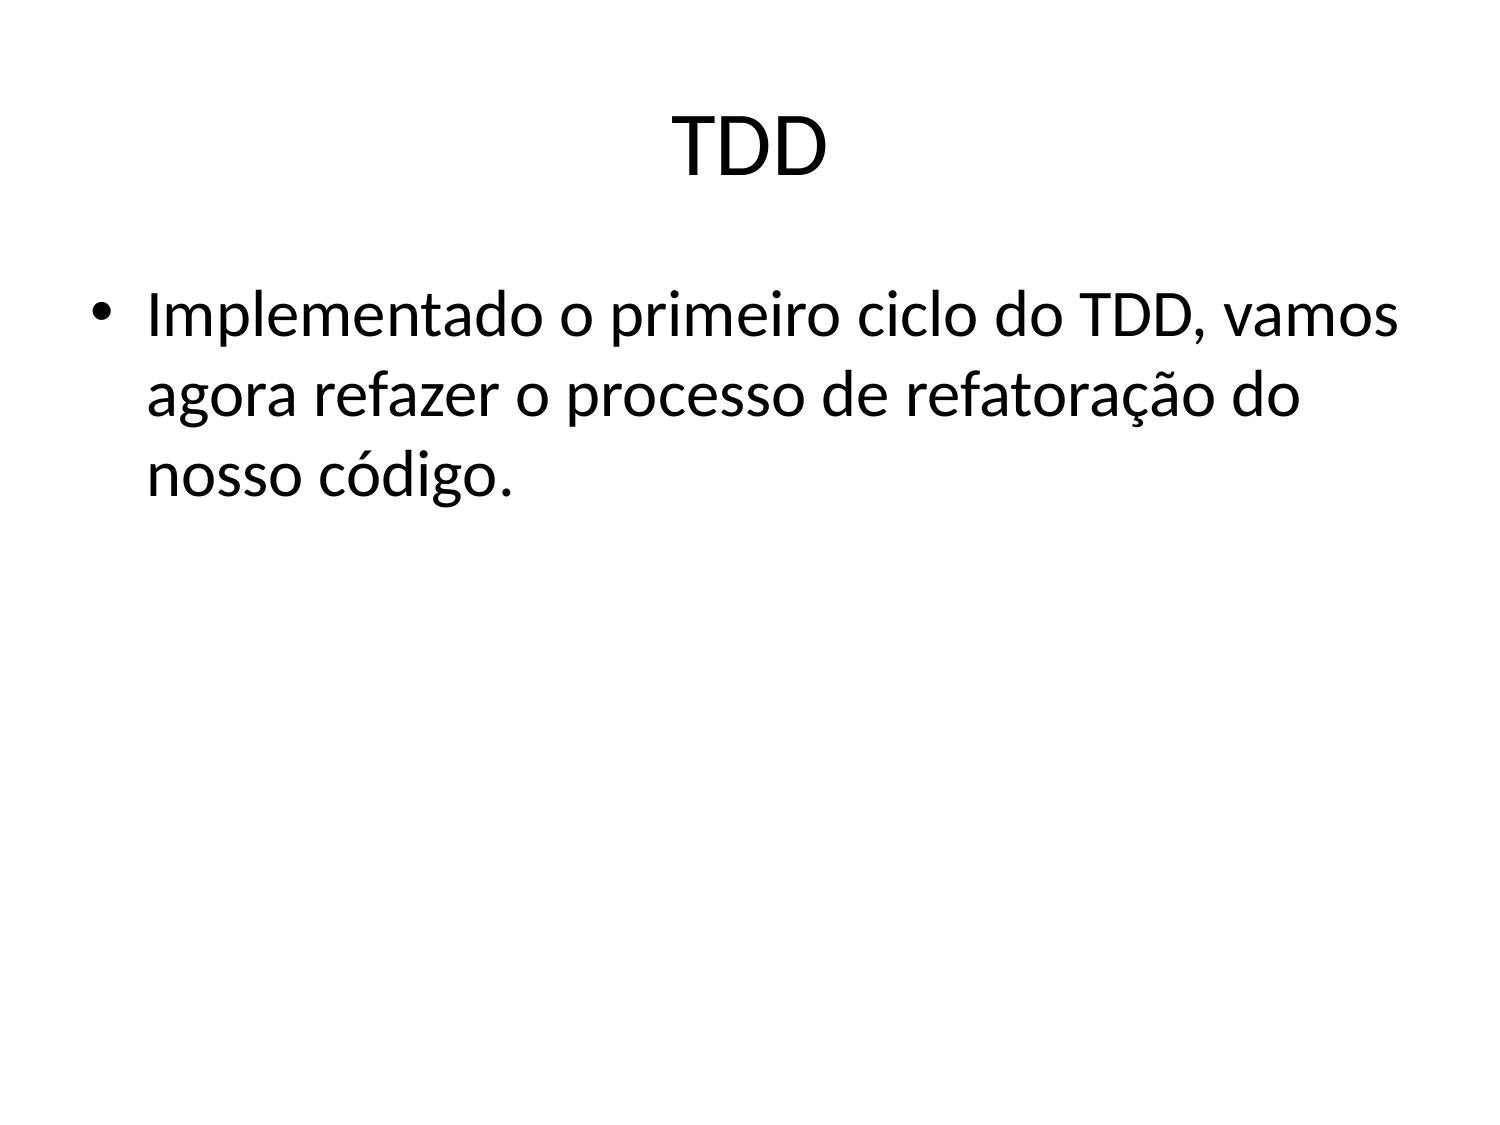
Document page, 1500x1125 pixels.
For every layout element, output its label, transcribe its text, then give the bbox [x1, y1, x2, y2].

list Implementado o primeiro ciclo do TDD, vamos agora refazer o processo de refatoração do nosso código. [75, 262, 1425, 1005]
title TDD [75, 45, 1425, 233]
